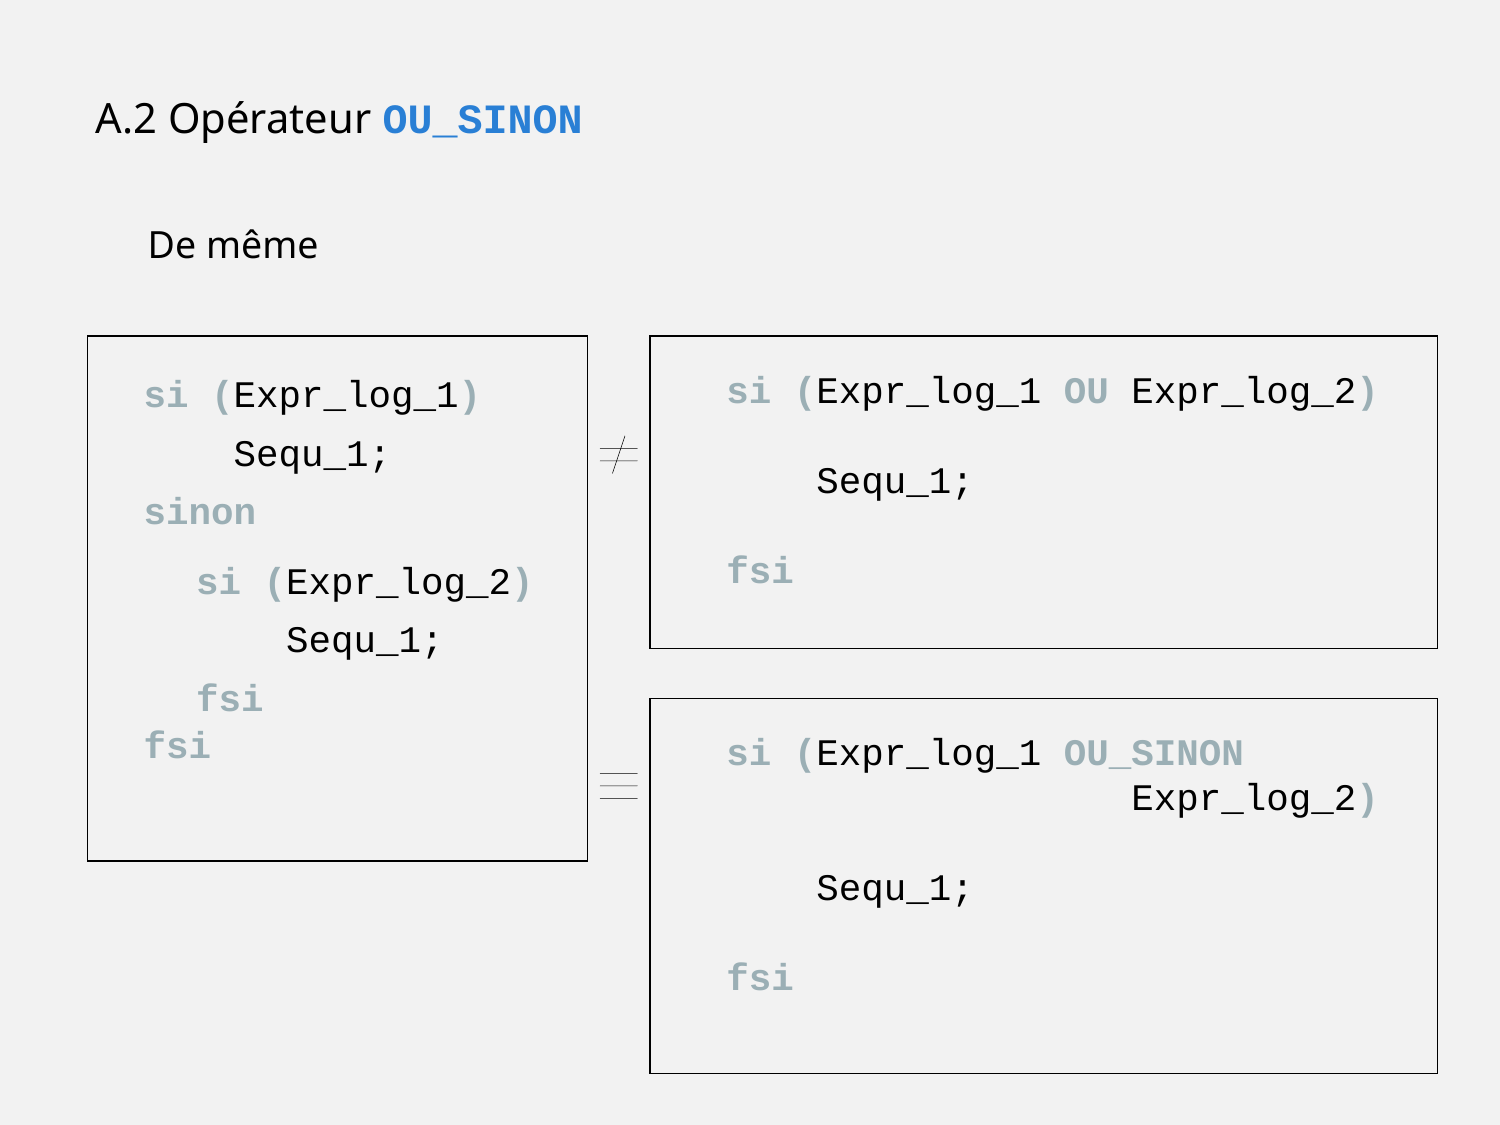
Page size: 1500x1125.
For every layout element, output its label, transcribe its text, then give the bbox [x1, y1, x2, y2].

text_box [649, 698, 1438, 1074]
text_box De même [132, 213, 344, 274]
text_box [599, 435, 638, 474]
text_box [649, 335, 1438, 649]
text_box A.2 Opérateur OU_SINON [80, 84, 650, 149]
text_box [599, 773, 638, 799]
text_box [87, 335, 588, 861]
